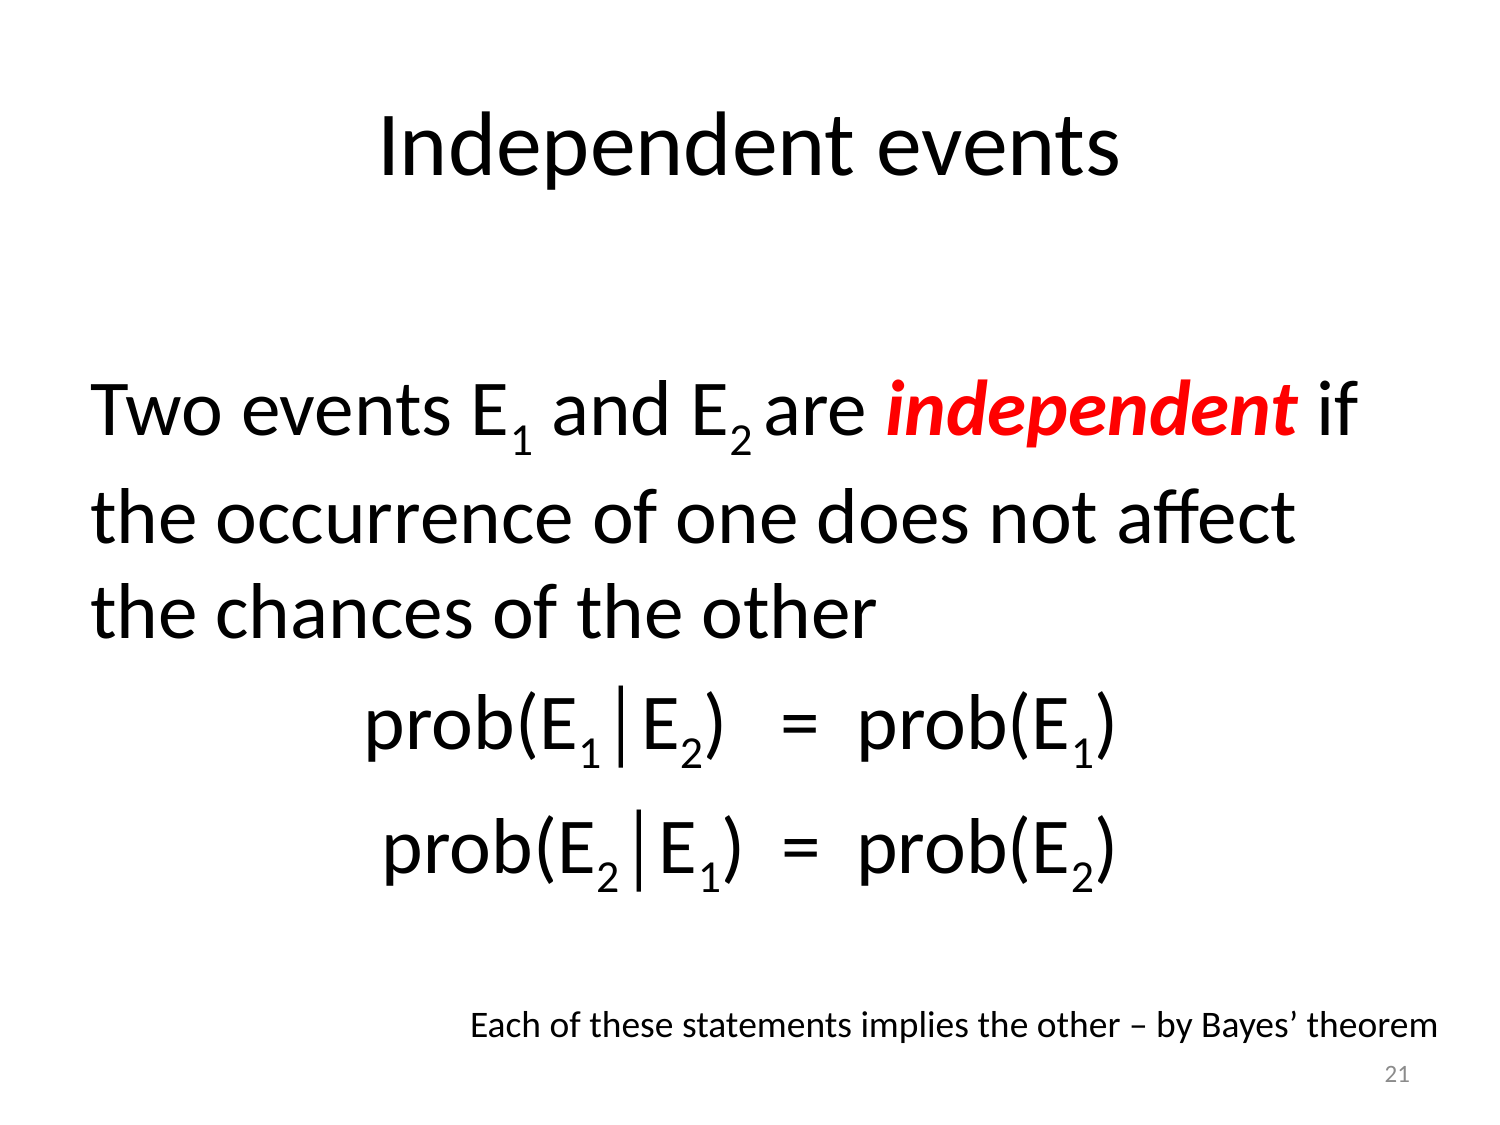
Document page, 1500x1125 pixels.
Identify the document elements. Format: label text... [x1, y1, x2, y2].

text_box Each of these statements implies the other – by Bayes’ theorem [455, 992, 1455, 1053]
slide_number 21 [1074, 1042, 1425, 1103]
list Two events E1 and E2 are independent if the occurrence of one does not affect the chances of the other prob(E1│E2) = prob(E1) prob(E2│E1) = prob(E2) [75, 237, 1425, 1063]
title Independent events [75, 45, 1425, 233]
